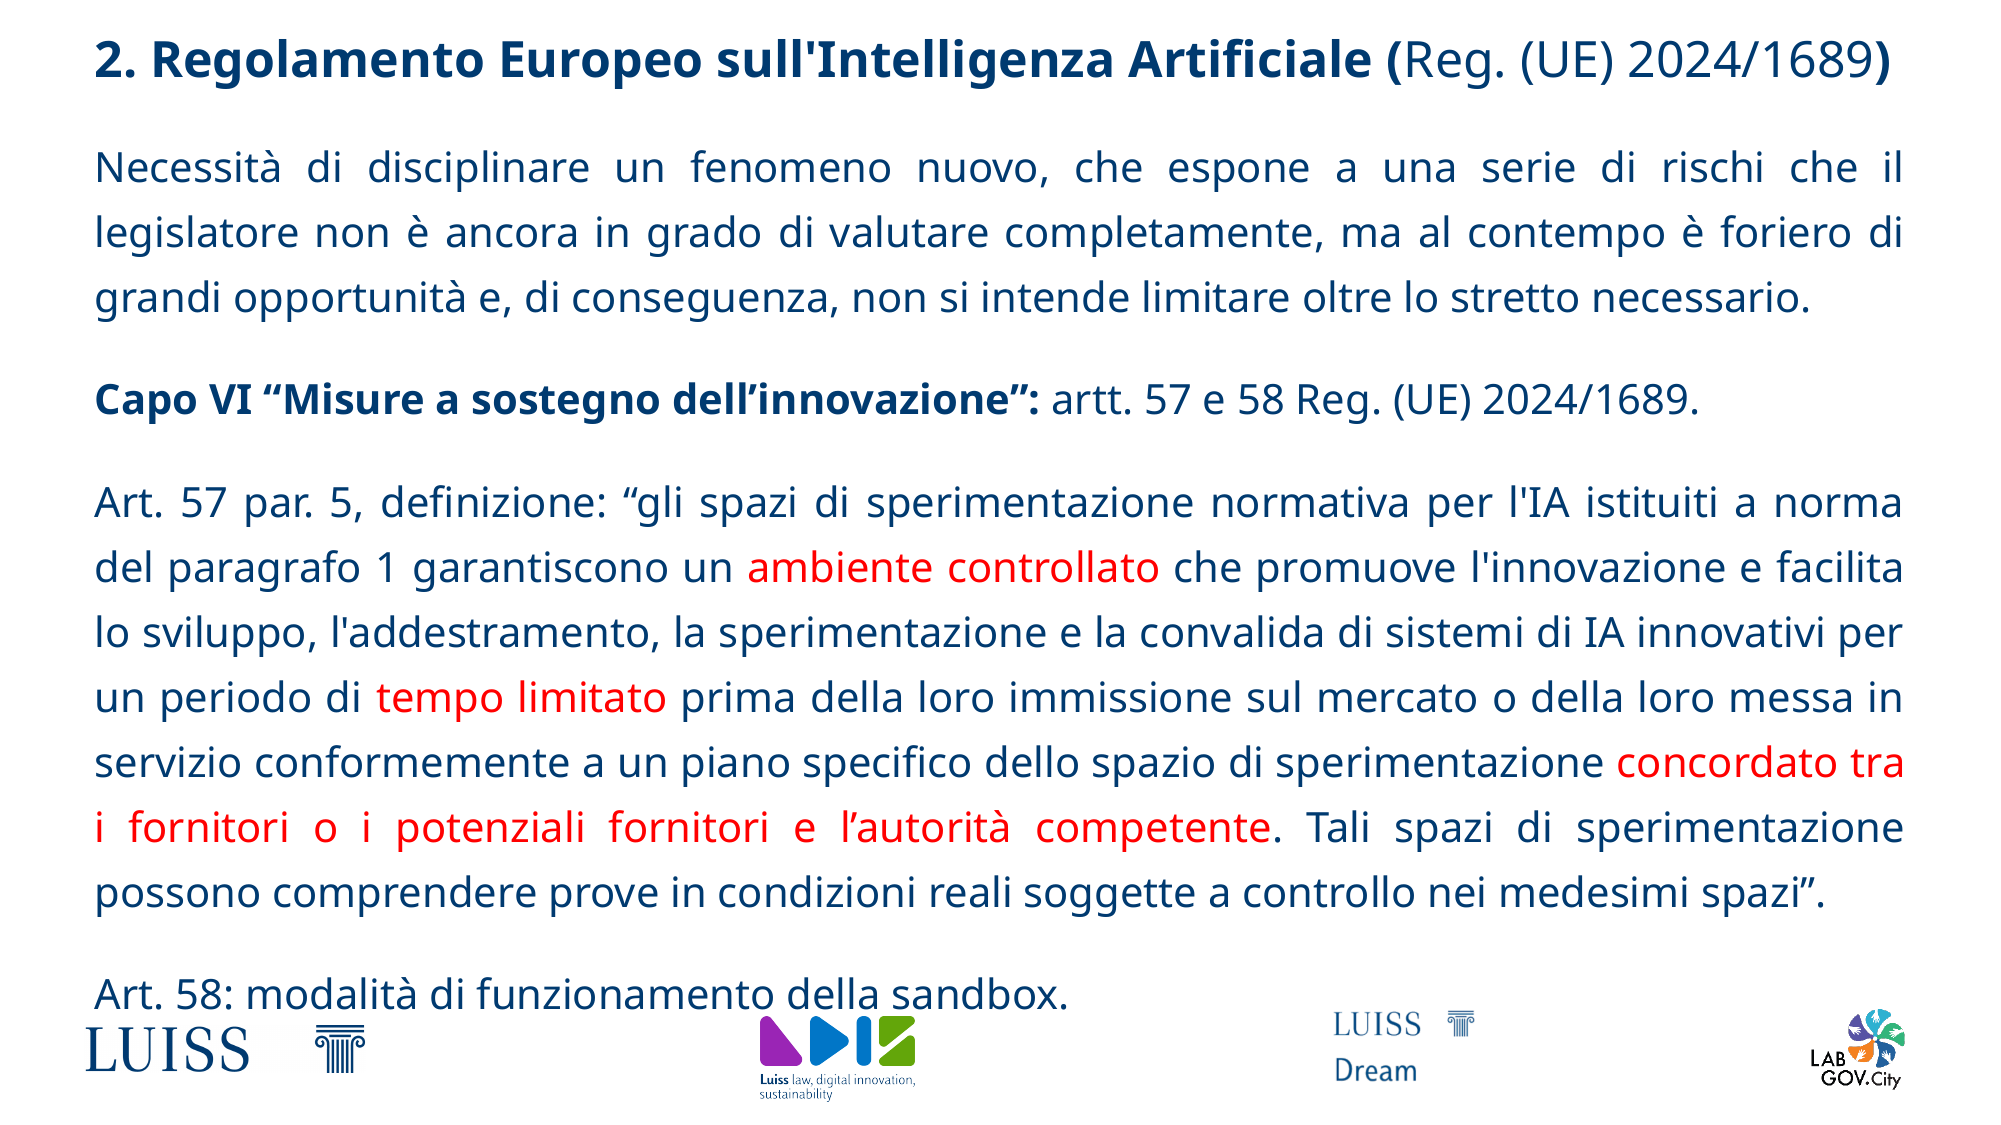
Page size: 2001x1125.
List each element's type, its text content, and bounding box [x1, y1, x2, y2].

picture [760, 1016, 915, 1102]
picture [1806, 1003, 1910, 1095]
list 2. Regolamento Europeo sull'Intelligenza Artificiale (Reg. (UE) 2024/1689) Necessità di disciplinare un fenomeno nuovo, che espone a una serie di rischi che il legislatore non è ancora in grado di valutare completamente, ma al contempo è foriero di grandi opportunità e, di conseguenza, non si intende limitare oltre lo stretto necessario. Capo VI “Misure a sostegno dell’innovazione”: artt. 57 e 58 Reg. (UE) 2024/1689. Art. 57 par. 5, definizione: “gli spazi di sperimentazione normativa per l'IA istituiti a norma del paragrafo 1 garantiscono un ambiente controllato che promuove l'innovazione e facilita lo sviluppo, l'addestramento, la sperimentazione e la convalida di sistemi di IA innovativi per un periodo di tempo limitato prima della loro immissione sul mercato o della loro messa in servizio conformemente a un piano specifico dello spazio di sperimentazione concordato tra i fornitori o i potenziali fornitori e l’autorità competente. Tali spazi di sperimentazione possono comprendere prove in condizioni reali soggette a controllo nei medesimi spazi”. Art. 58: modalità di funzionamento della sandbox. [79, 158, 1921, 870]
picture [1323, 1002, 1479, 1096]
picture [84, 1025, 366, 1073]
